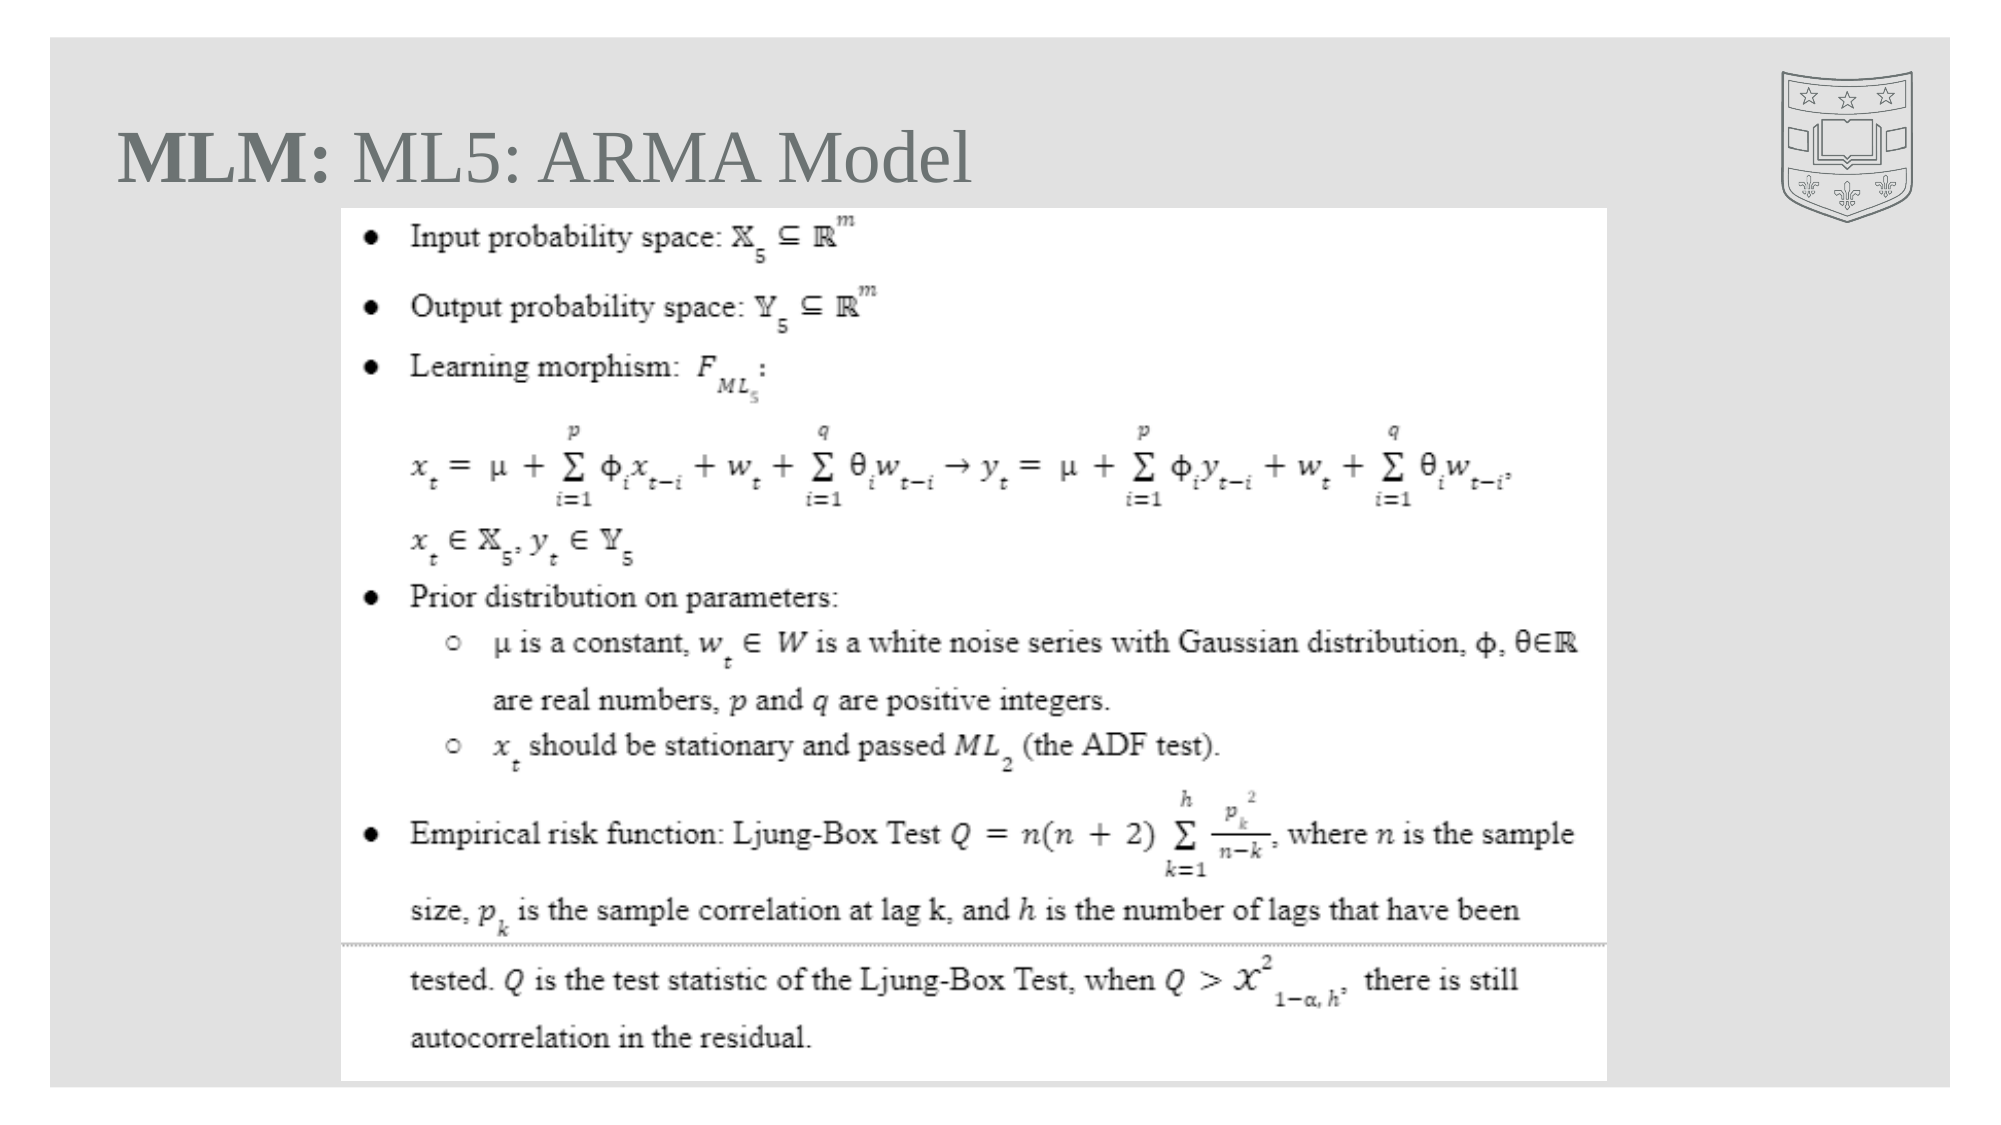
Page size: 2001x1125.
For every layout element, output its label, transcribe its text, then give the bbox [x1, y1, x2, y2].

picture [1781, 71, 1913, 223]
title MLM: ML5: ARMA Model [102, 71, 1686, 233]
picture [341, 208, 1607, 1081]
